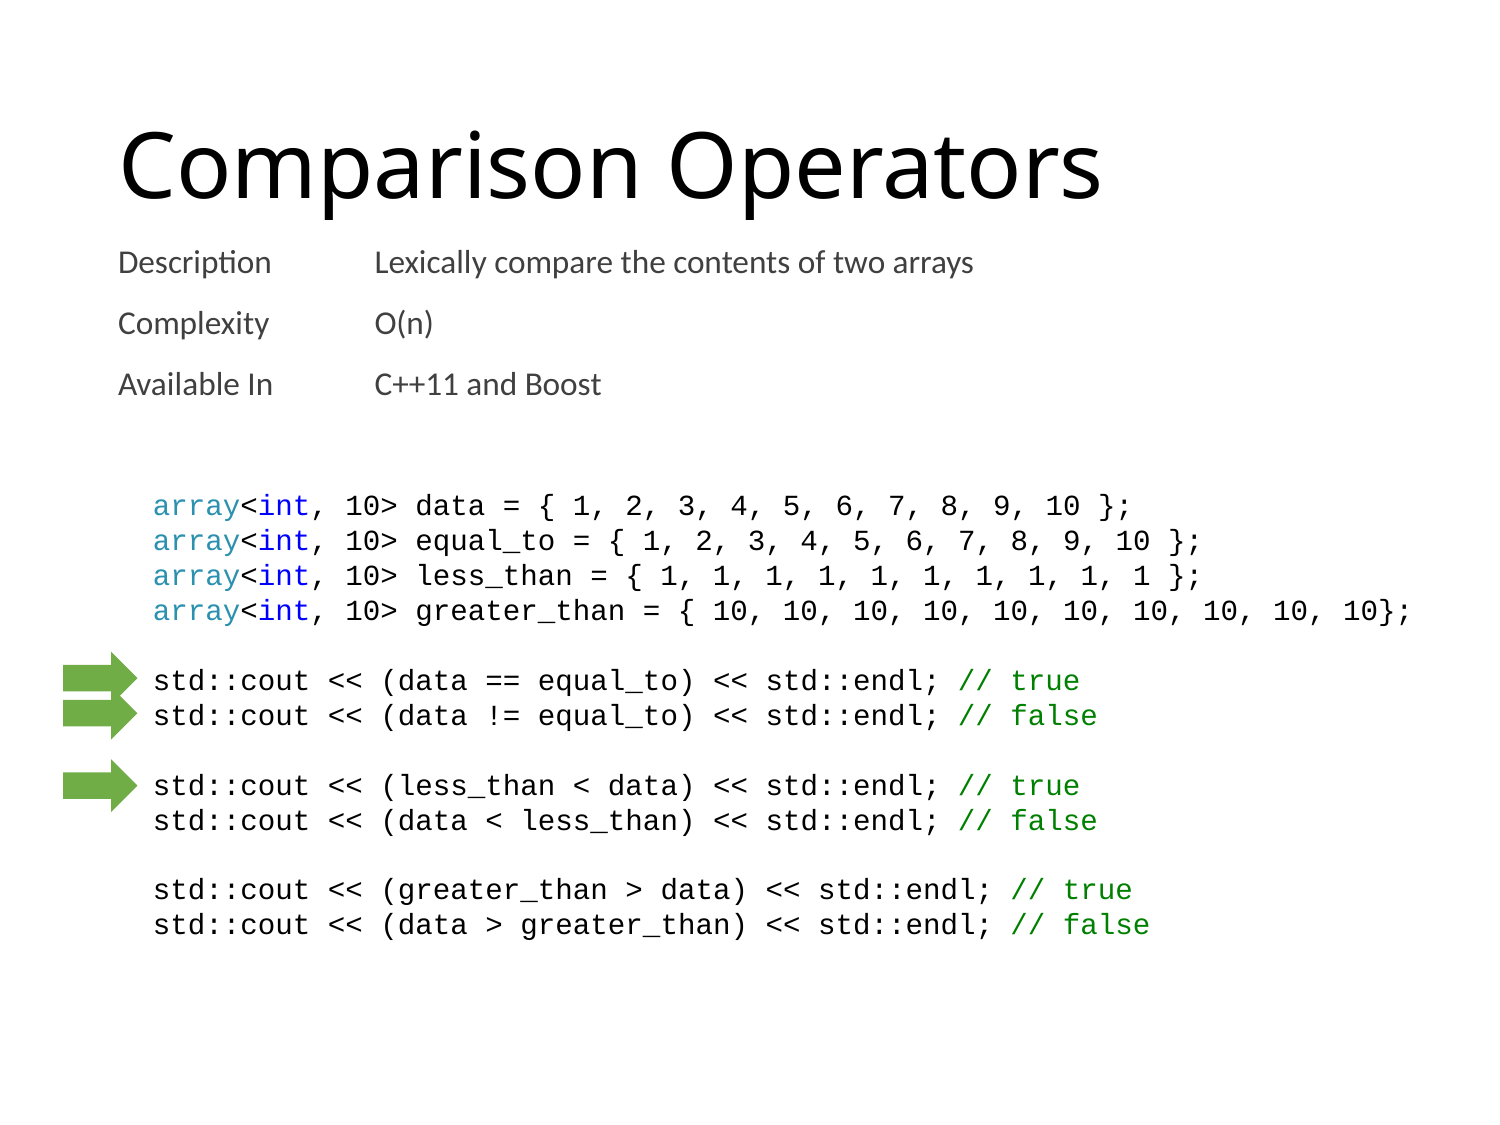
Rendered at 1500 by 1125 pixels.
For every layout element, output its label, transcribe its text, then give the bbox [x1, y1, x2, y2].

text_box [61, 684, 139, 743]
table_cell O(n) [360, 302, 1337, 363]
table_cell Available In [103, 363, 360, 424]
table_cell C++11 and Boost [360, 363, 1337, 424]
table_cell Complexity [103, 302, 360, 363]
title Comparison Operators [103, 59, 1397, 278]
table_header Description [103, 241, 360, 302]
text_box array<int, 10> data = { 1, 2, 3, 4, 5, 6, 7, 8, 9, 10 }; array<int, 10> equal_to = { 1, 2, 3, 4, 5, 6, 7, 8, 9, 10 }; array<int, 10> less_than = { 1, 1, 1, 1, 1, 1, 1, 1, 1, 1 }; array<int, 10> greater_than = { 10, 10, 10, 10, 10, 10, 10, 10, 10, 10}; std::cout << (data == equal_to) << std::endl; // true std::cout << (data != equal_to) << std::endl; // false std::cout << (less_than < data) << std::endl; // true std::cout << (data < less_than) << std::endl; // false std::cout << (greater_than > data) << std::endl; // true std::cout << (data > greater_than) << std::endl; // false [152, 485, 1414, 941]
table_header Lexically compare the contents of two arrays [360, 241, 1337, 302]
text_box [61, 756, 139, 815]
text_box [61, 649, 139, 696]
